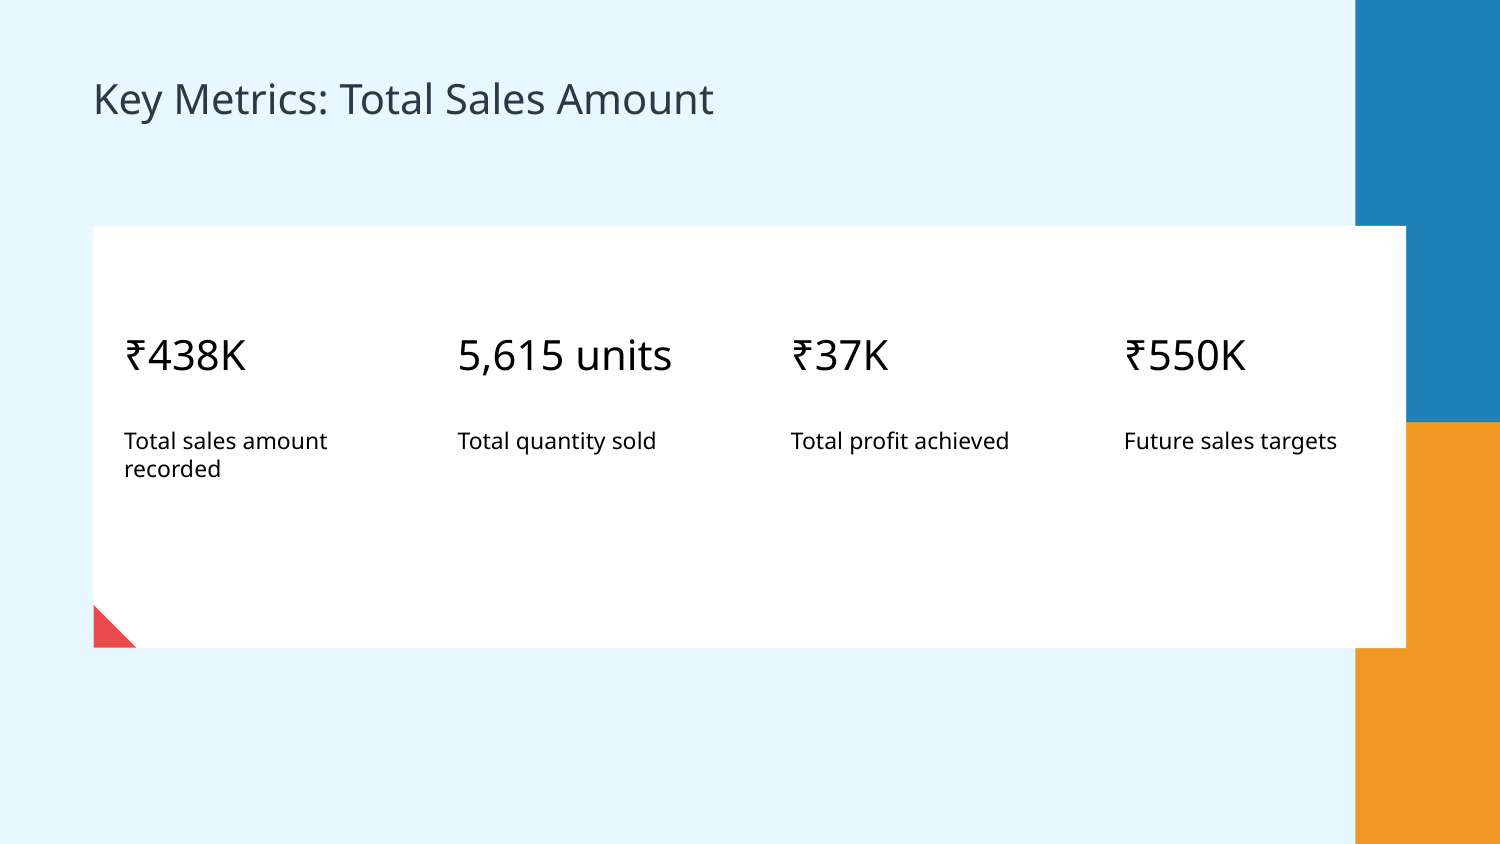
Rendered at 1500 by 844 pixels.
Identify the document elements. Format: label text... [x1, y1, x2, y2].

list Total quantity sold [457, 426, 712, 594]
subtitle ₹438K [124, 317, 379, 390]
subtitle ₹550K [1124, 317, 1379, 390]
subtitle ₹37K [790, 317, 1046, 390]
subtitle 5,615 units [457, 317, 712, 390]
list Total profit achieved [790, 426, 1046, 594]
title Key Metrics: Total Sales Amount [92, 72, 1408, 167]
list Total sales amount recorded [124, 426, 379, 594]
list Future sales targets [1124, 426, 1379, 594]
